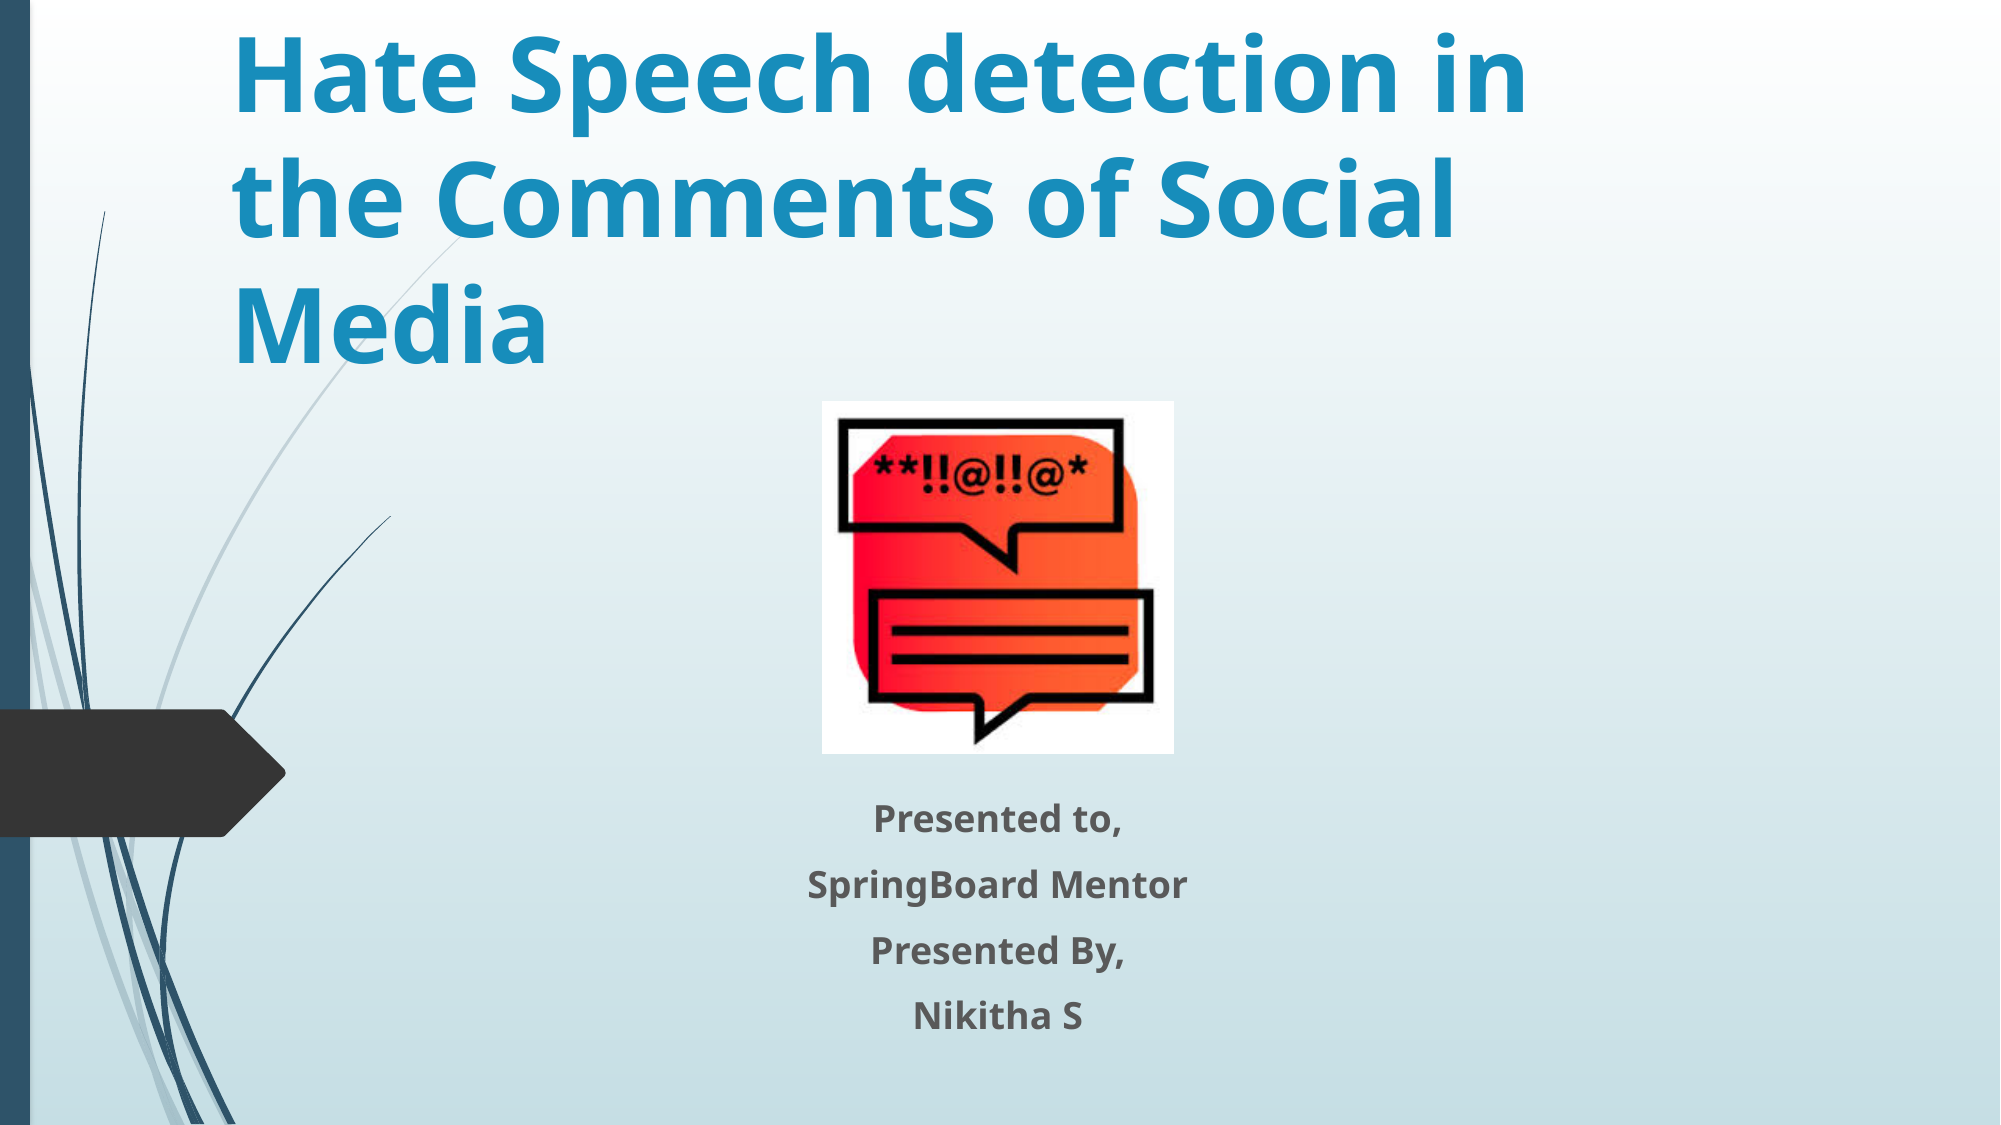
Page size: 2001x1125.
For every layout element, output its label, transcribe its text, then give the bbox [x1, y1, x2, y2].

title Hate Speech detection in the Comments of Social Media [215, 0, 1716, 392]
picture [821, 401, 1174, 754]
subtitle Presented to, SpringBoard Mentor Presented By, Nikitha S [247, 458, 1748, 1125]
